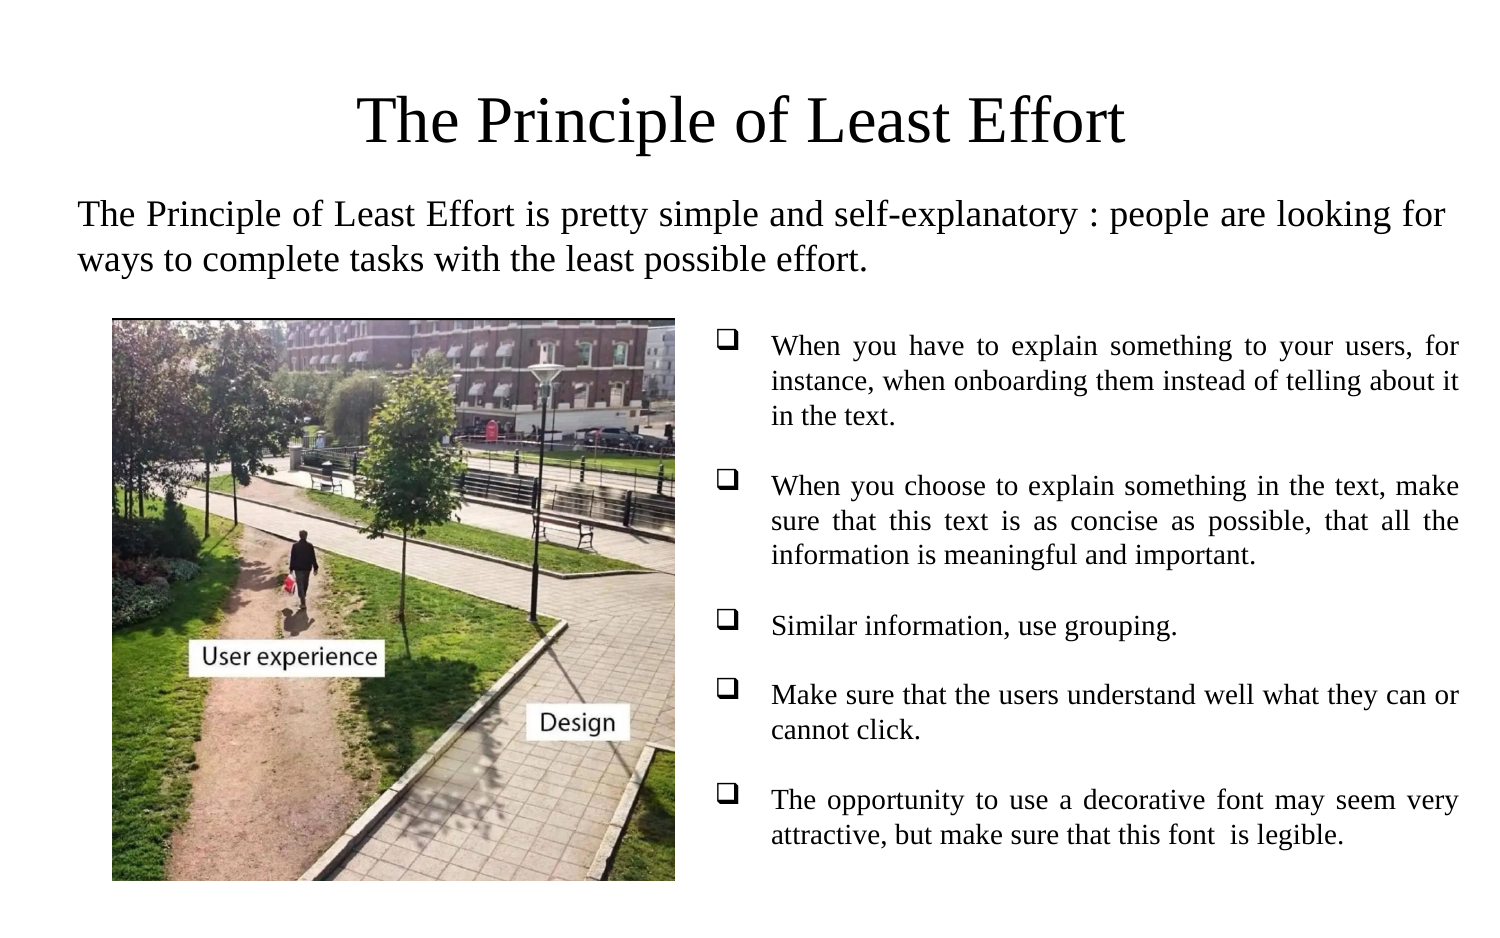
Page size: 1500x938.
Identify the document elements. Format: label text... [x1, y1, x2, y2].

text_box The Principle of Least Effort is pretty simple and self-explanatory : people are looking for ways to complete tasks with the least possible effort. [62, 181, 1463, 286]
text_box When you have to explain something to your users, for instance, when onboarding them instead of telling about it in the text. When you choose to explain something in the text, make sure that this text is as concise as possible, that all the information is meaningful and important. Similar information, use grouping. Make sure that the users understand well what they can or cannot click. The opportunity to use a decorative font may seem very attractive, but make sure that this font is legible. [699, 318, 1475, 893]
title The Principle of Least Effort [75, 37, 1425, 181]
picture [112, 318, 676, 881]
